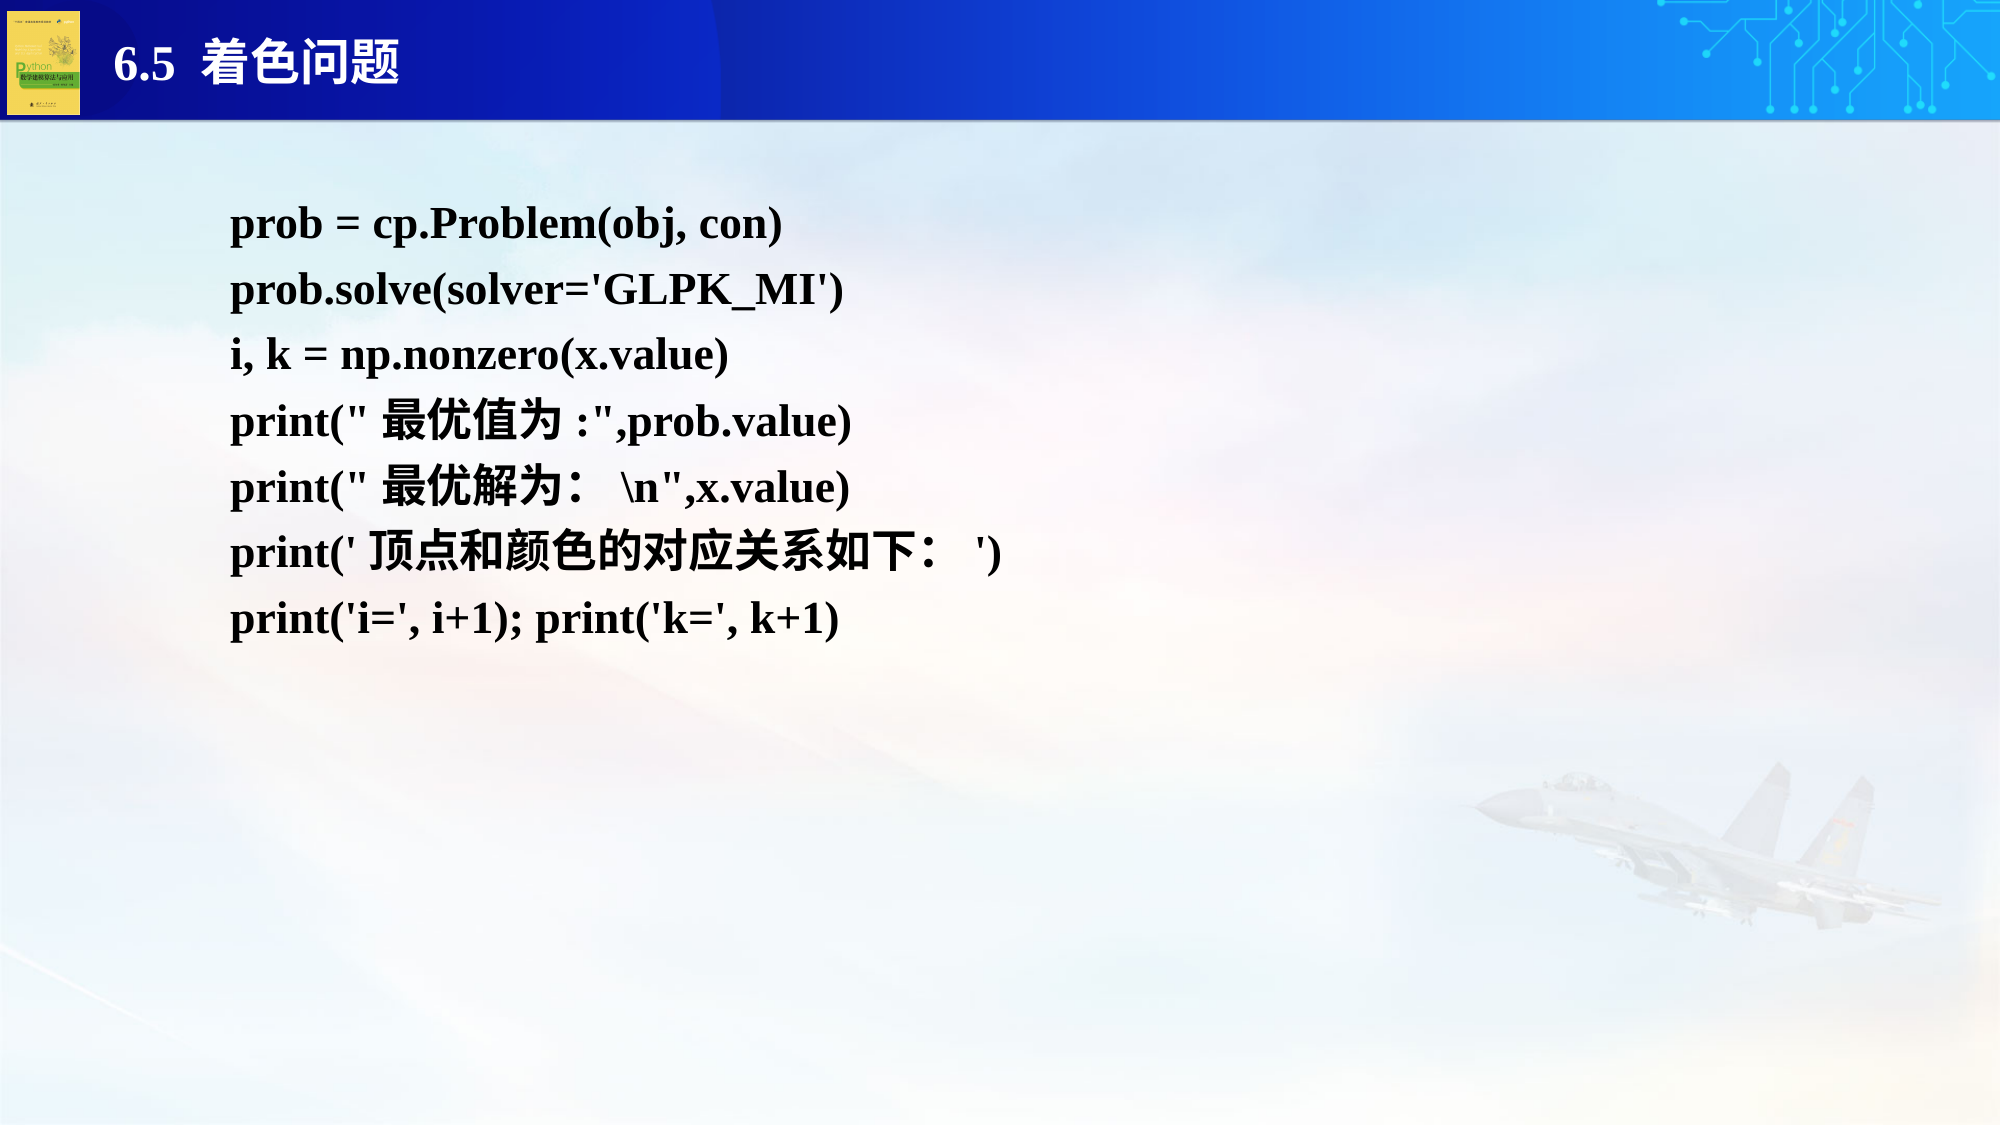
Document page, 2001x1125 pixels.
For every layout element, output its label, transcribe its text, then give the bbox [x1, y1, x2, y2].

list prob = cp.Problem(obj, con) prob.solve(solver='GLPK_MI') i, k = np.nonzero(x.value) print("最优值为:",prob.value) print("最优解为：\n",x.value) print('顶点和颜色的对应关系如下：') print('i=', i+1); print('k=', k+1) [98, 173, 1942, 1068]
picture [0, 0, 2000, 1125]
